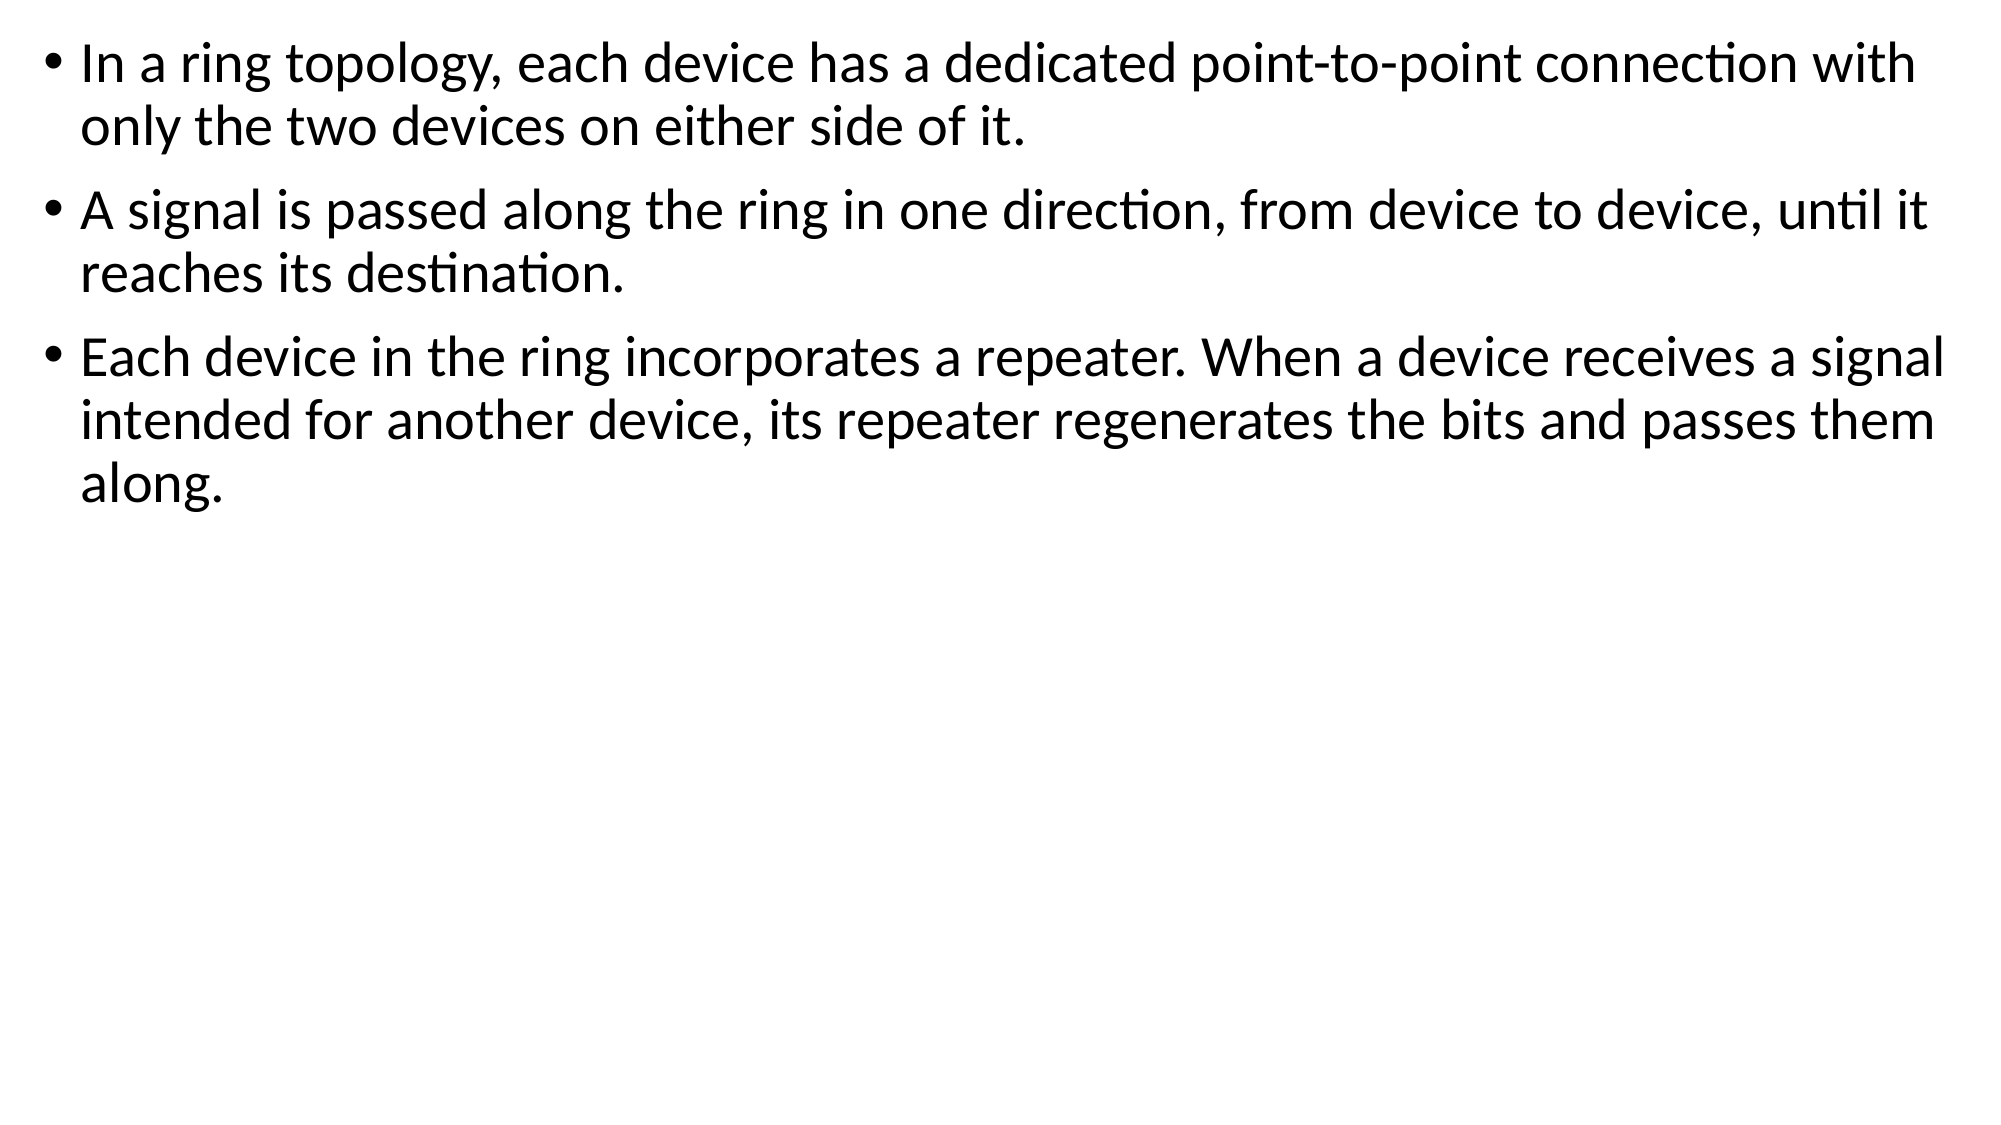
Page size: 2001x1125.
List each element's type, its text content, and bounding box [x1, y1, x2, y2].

list In a ring topology, each device has a dedicated point-to-point connection with only the two devices on either side of it. A signal is passed along the ring in one direction, from device to device, until it reaches its destination. Each device in the ring incorporates a repeater. When a device receives a signal intended for another device, its repeater regenerates the bits and passes them along. [28, 24, 1980, 1105]
